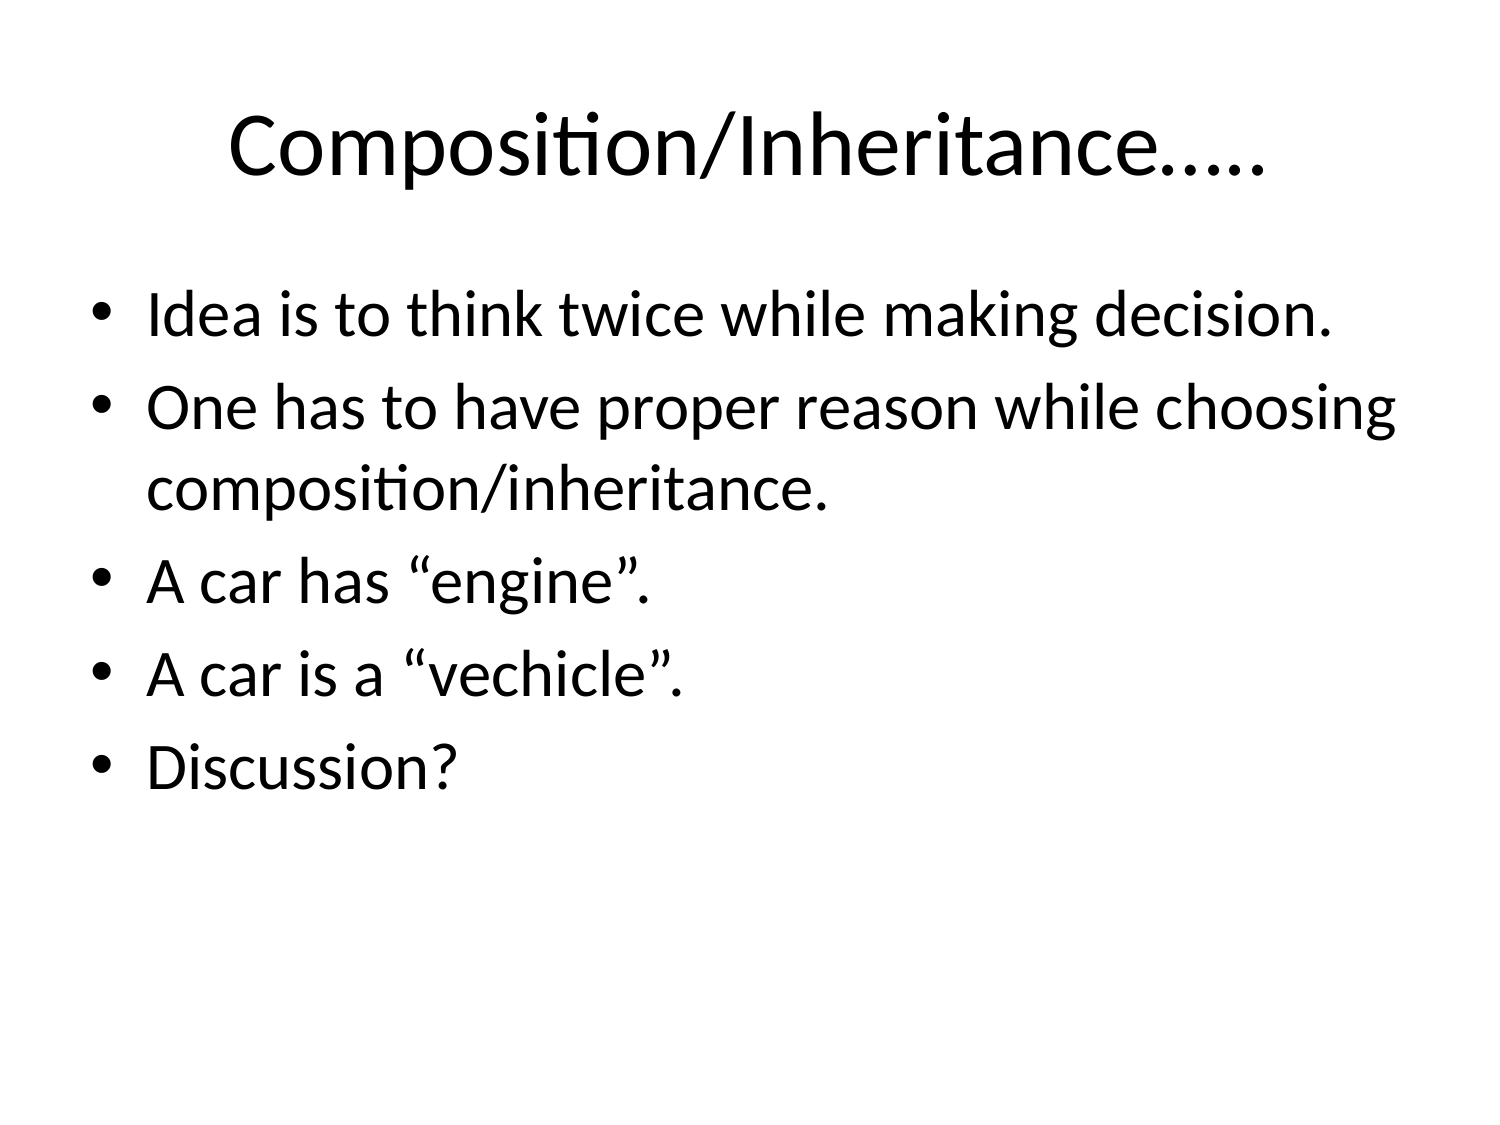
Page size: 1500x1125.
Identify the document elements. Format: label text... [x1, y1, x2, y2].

title Composition/Inheritance….. [75, 45, 1425, 233]
list Idea is to think twice while making decision. One has to have proper reason while choosing composition/inheritance. A car has “engine”. A car is a “vechicle”. Discussion? [75, 262, 1425, 1005]
